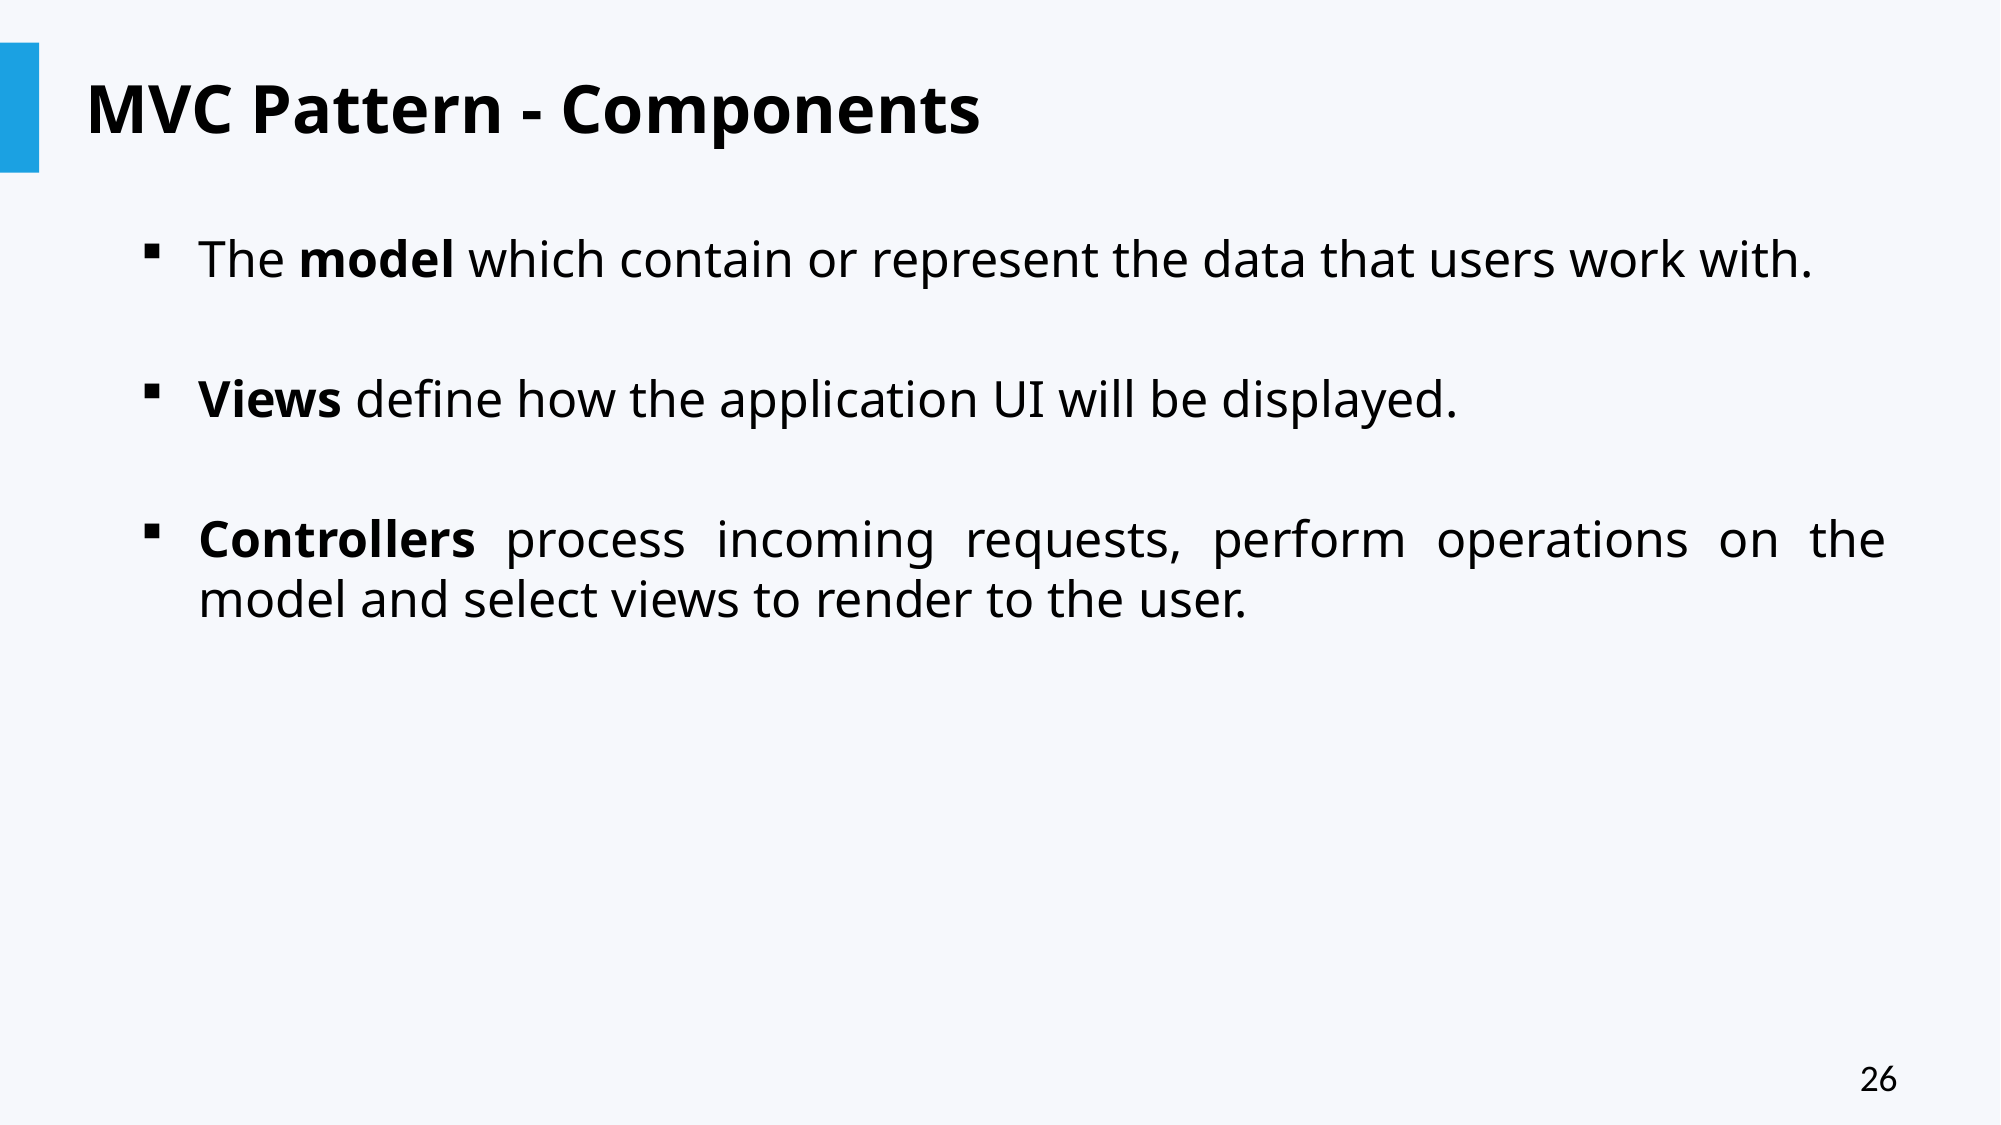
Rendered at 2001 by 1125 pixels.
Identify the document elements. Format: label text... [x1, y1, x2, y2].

title MVC Pattern - Components [70, 42, 1489, 171]
list The model which contain or represent the data that users work with. Views define how the application UI will be displayed. Controllers process incoming requests, perform operations on the model and select views to render to the user. [125, 219, 1903, 1010]
